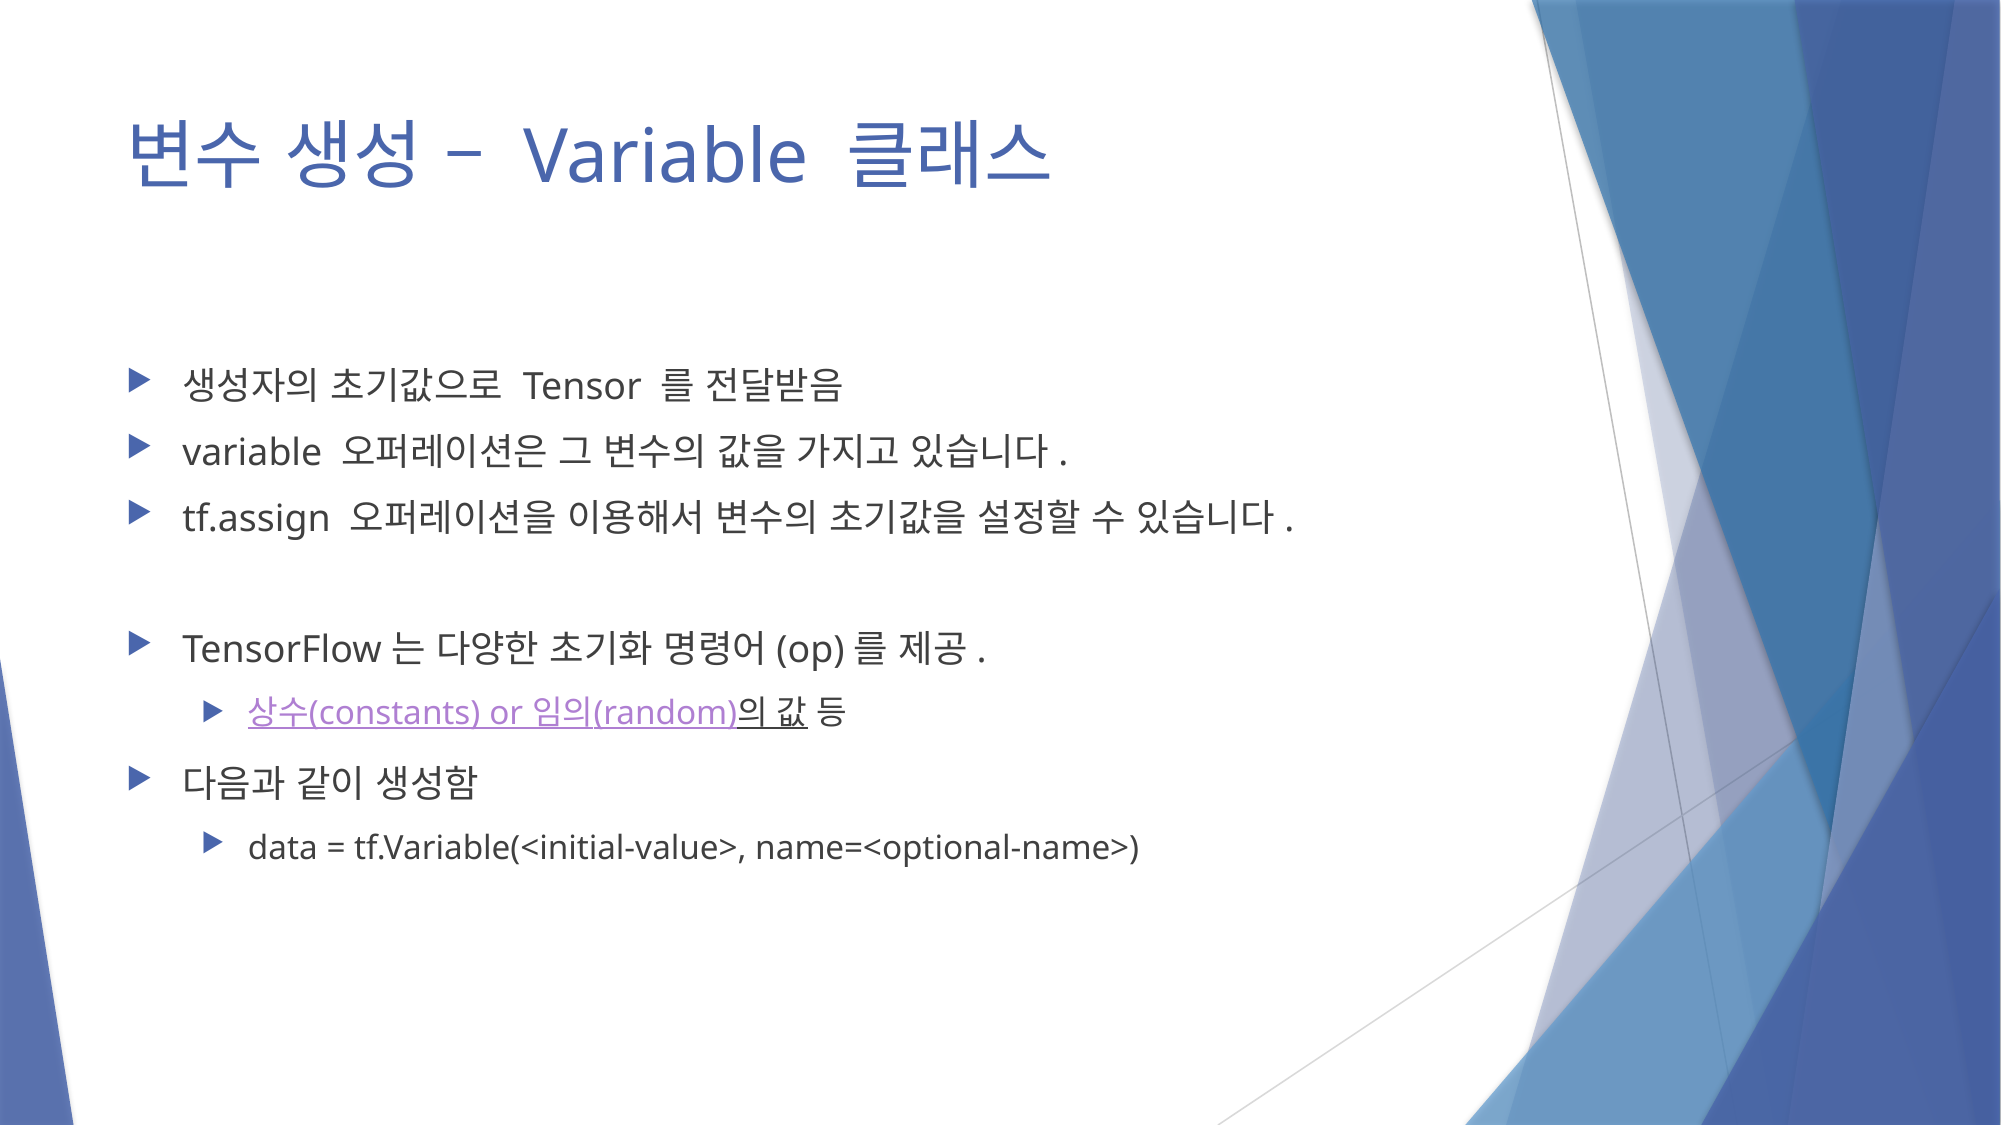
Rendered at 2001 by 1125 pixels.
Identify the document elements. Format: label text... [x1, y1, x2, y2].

title 변수 생성 – Variable 클래스 [111, 99, 1522, 317]
list 생성자의 초기값으로 Tensor 를 전달받음 variable 오퍼레이션은 그 변수의 값을 가지고 있습니다. tf.assign 오퍼레이션을 이용해서 변수의 초기값을 설정할 수 있습니다. TensorFlow는 다양한 초기화 명령어(op)를 제공. 상수(constants) or 임의(random)의 값 등 다음과 같이 생성함 data = tf.Variable(<initial-value>, name=<optional-name>) [111, 354, 1522, 992]
